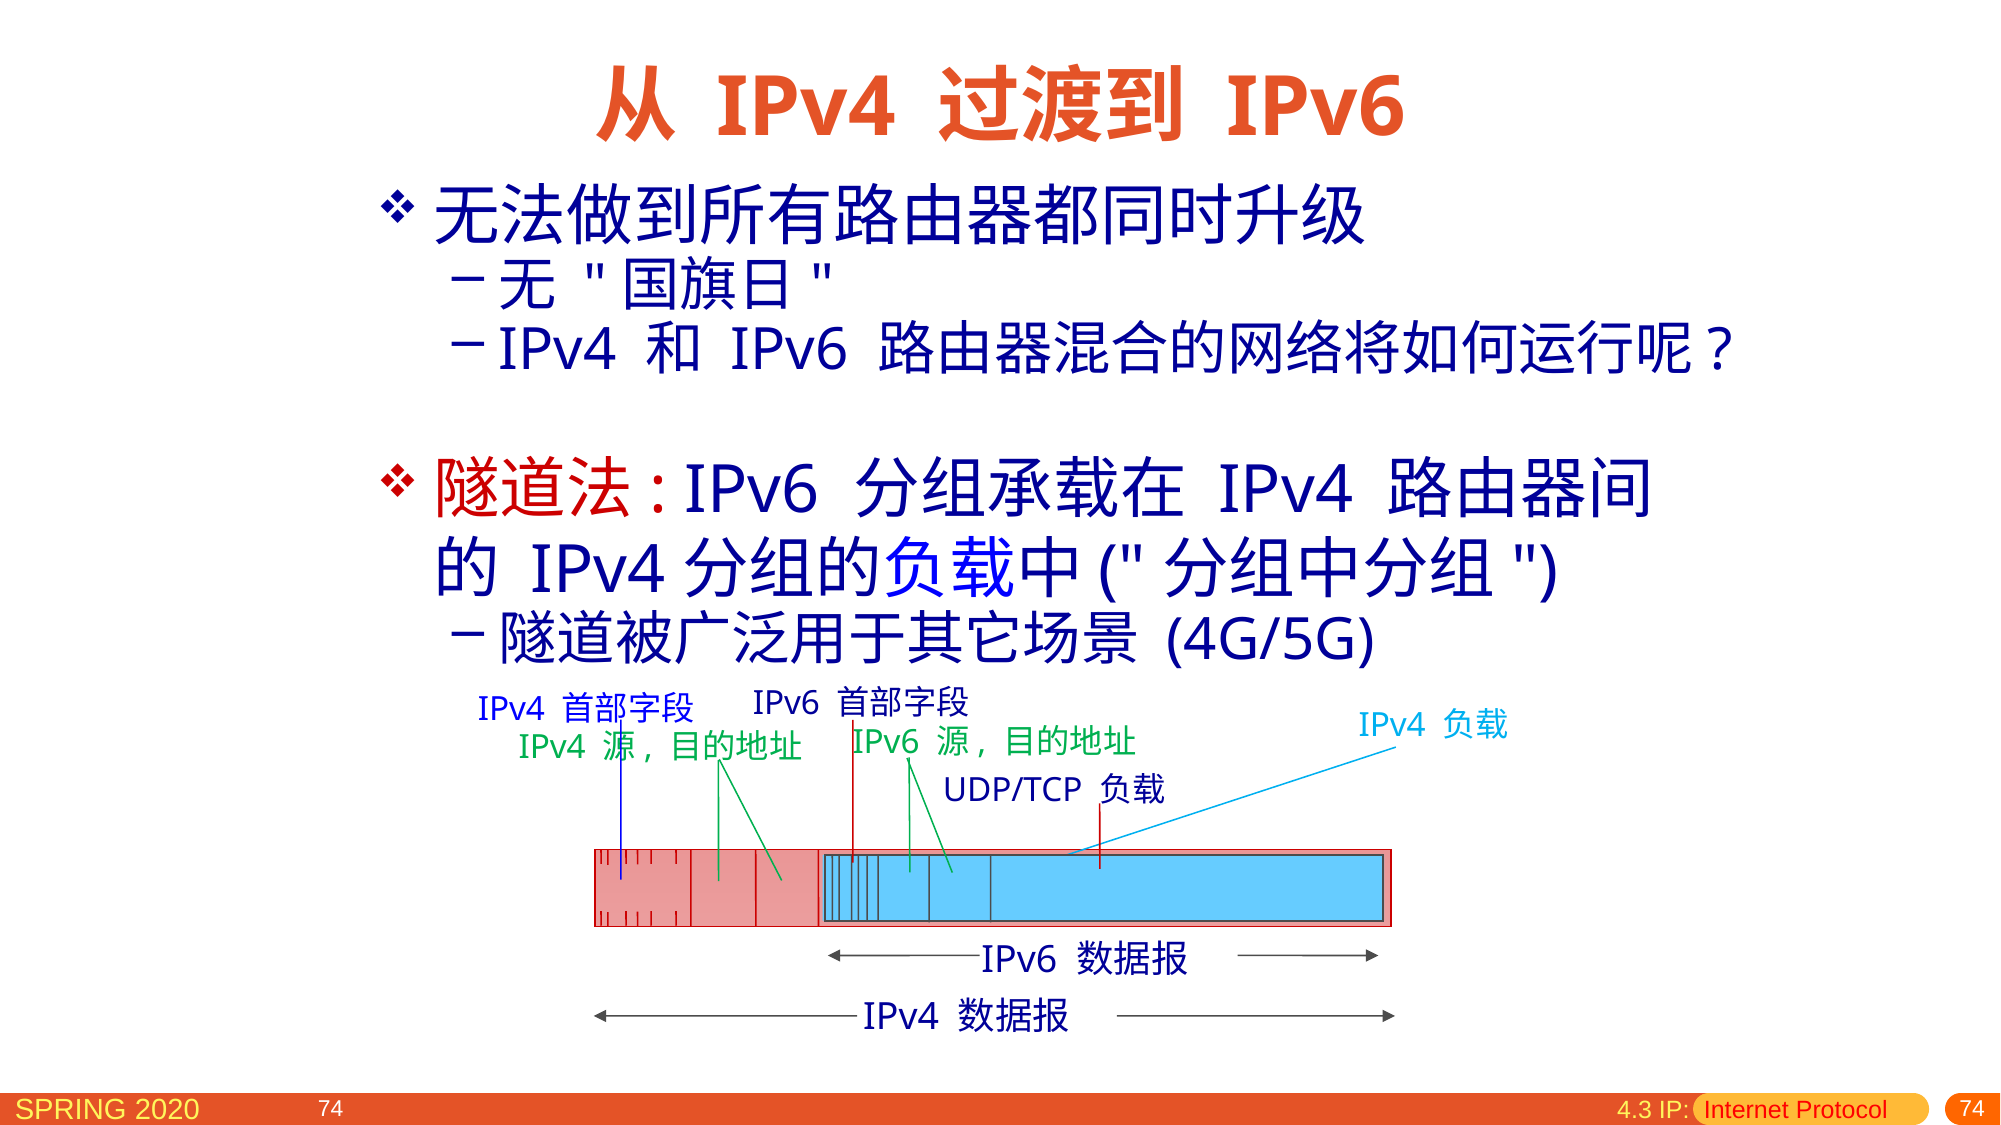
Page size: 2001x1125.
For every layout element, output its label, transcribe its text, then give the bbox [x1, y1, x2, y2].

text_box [1388, 695, 1531, 879]
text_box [594, 848, 736, 927]
text_box 4.3 IP: Internet Protocol [1602, 1086, 1934, 1125]
text_box [593, 1009, 858, 1023]
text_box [1387, 886, 1392, 927]
text_box IPv4 首部字段 [463, 679, 718, 735]
text_box [827, 949, 980, 962]
text_box IPv6 数据报 [966, 935, 1204, 988]
text_box IPv4 数据报 [848, 984, 1086, 1045]
text_box [1116, 1009, 1396, 1023]
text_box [739, 679, 1384, 923]
text_box [1237, 949, 1379, 962]
text_box IPv4 源, 目的地址 [621, 717, 734, 773]
list 无法做到所有路由器都同时升级 无 "国旗日" IPv4 和 IPv6 路由器混合的网络将如何运行呢? 隧道法: IPv6 分组承载在 IPv4 路由器间的 IPv4分组的负载中("分组中分组") 隧道被广泛用于其它场景 (4G/5G) [361, 184, 1717, 695]
text_box IPv4 源, 目的地址 [503, 735, 620, 773]
title 从 IPv4 过渡到 IPv6 [86, 42, 1914, 161]
